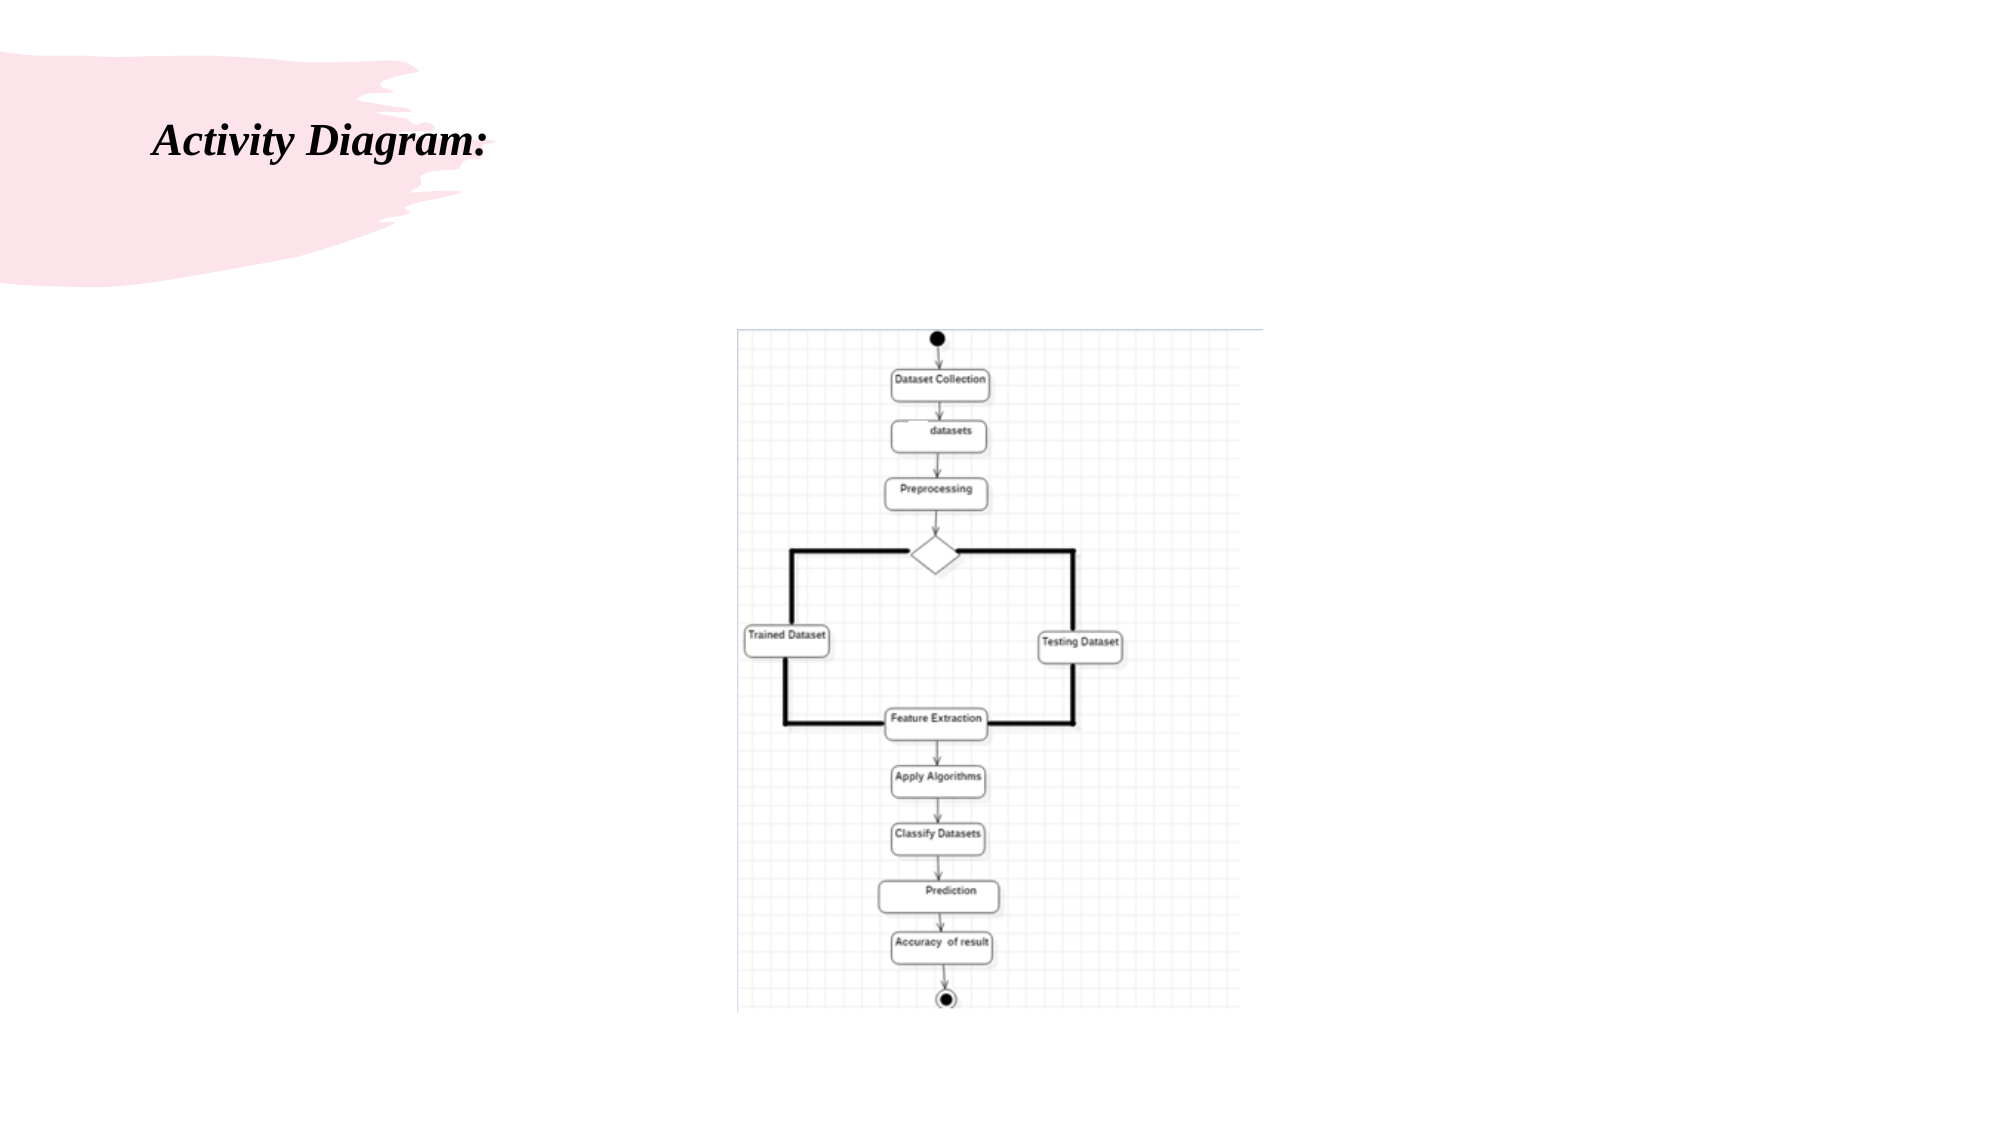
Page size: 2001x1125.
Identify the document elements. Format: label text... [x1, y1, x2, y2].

title Activity Diagram: [137, 59, 1863, 278]
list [737, 329, 1263, 1013]
